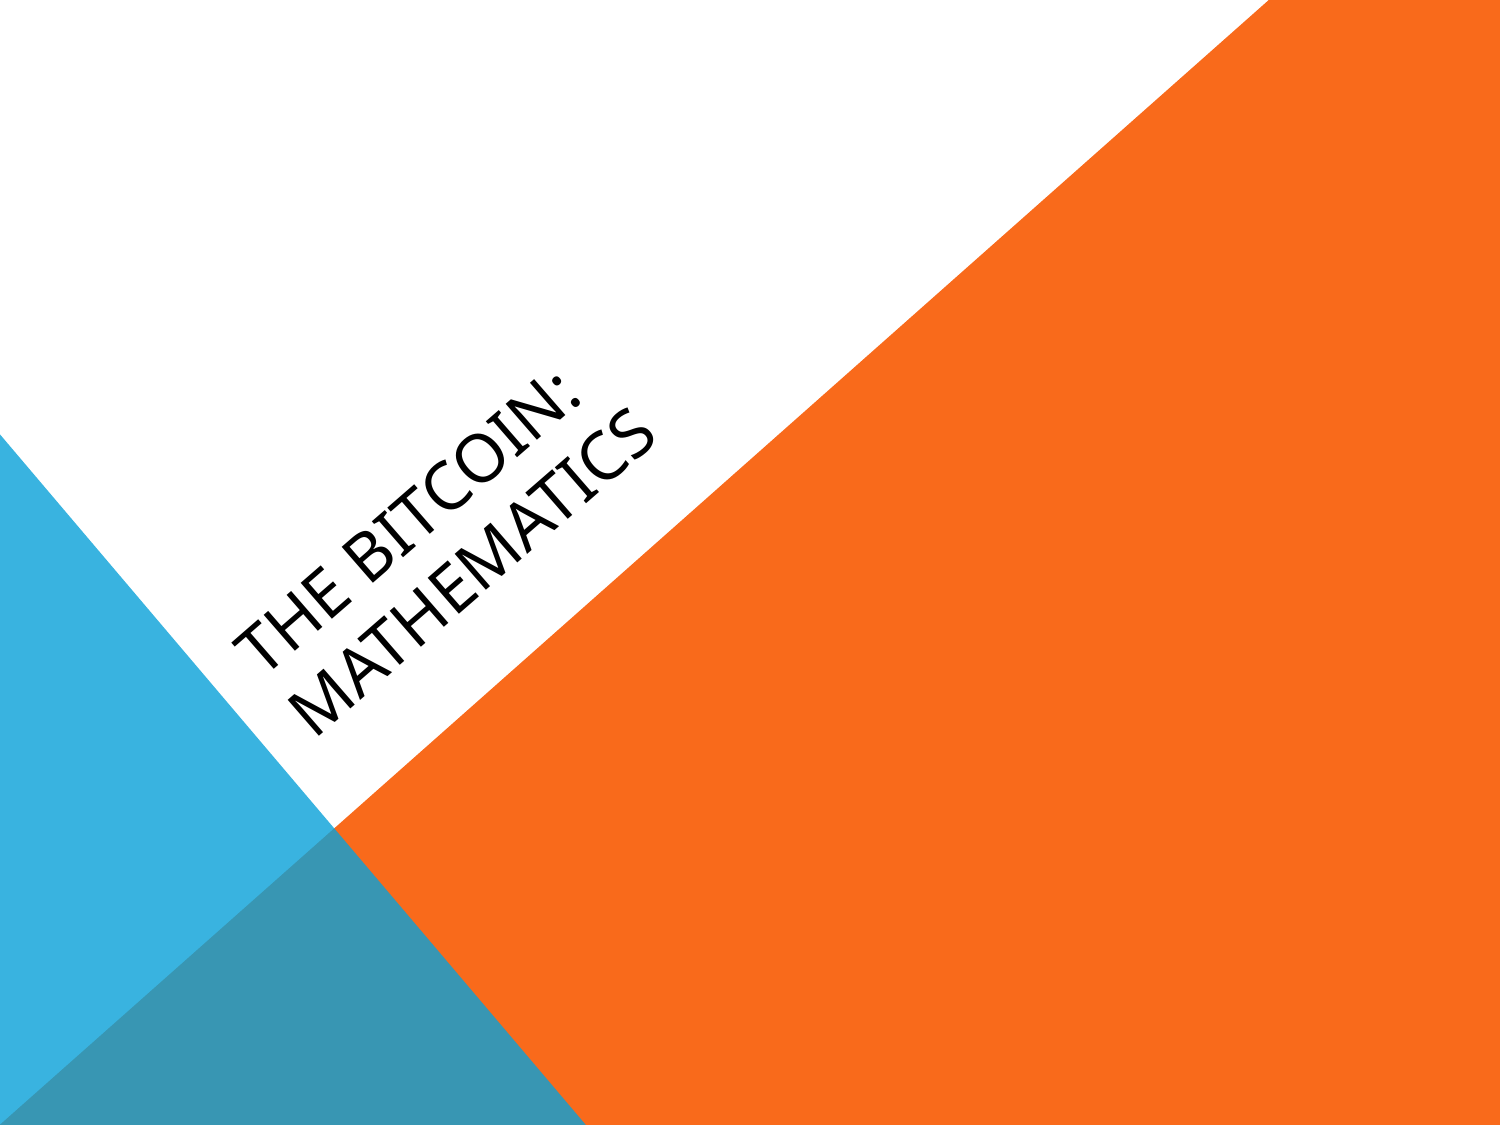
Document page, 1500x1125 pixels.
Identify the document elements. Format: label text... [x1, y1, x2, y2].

title THE BITCOIN: MATHEMATICs [183, 3, 1013, 762]
